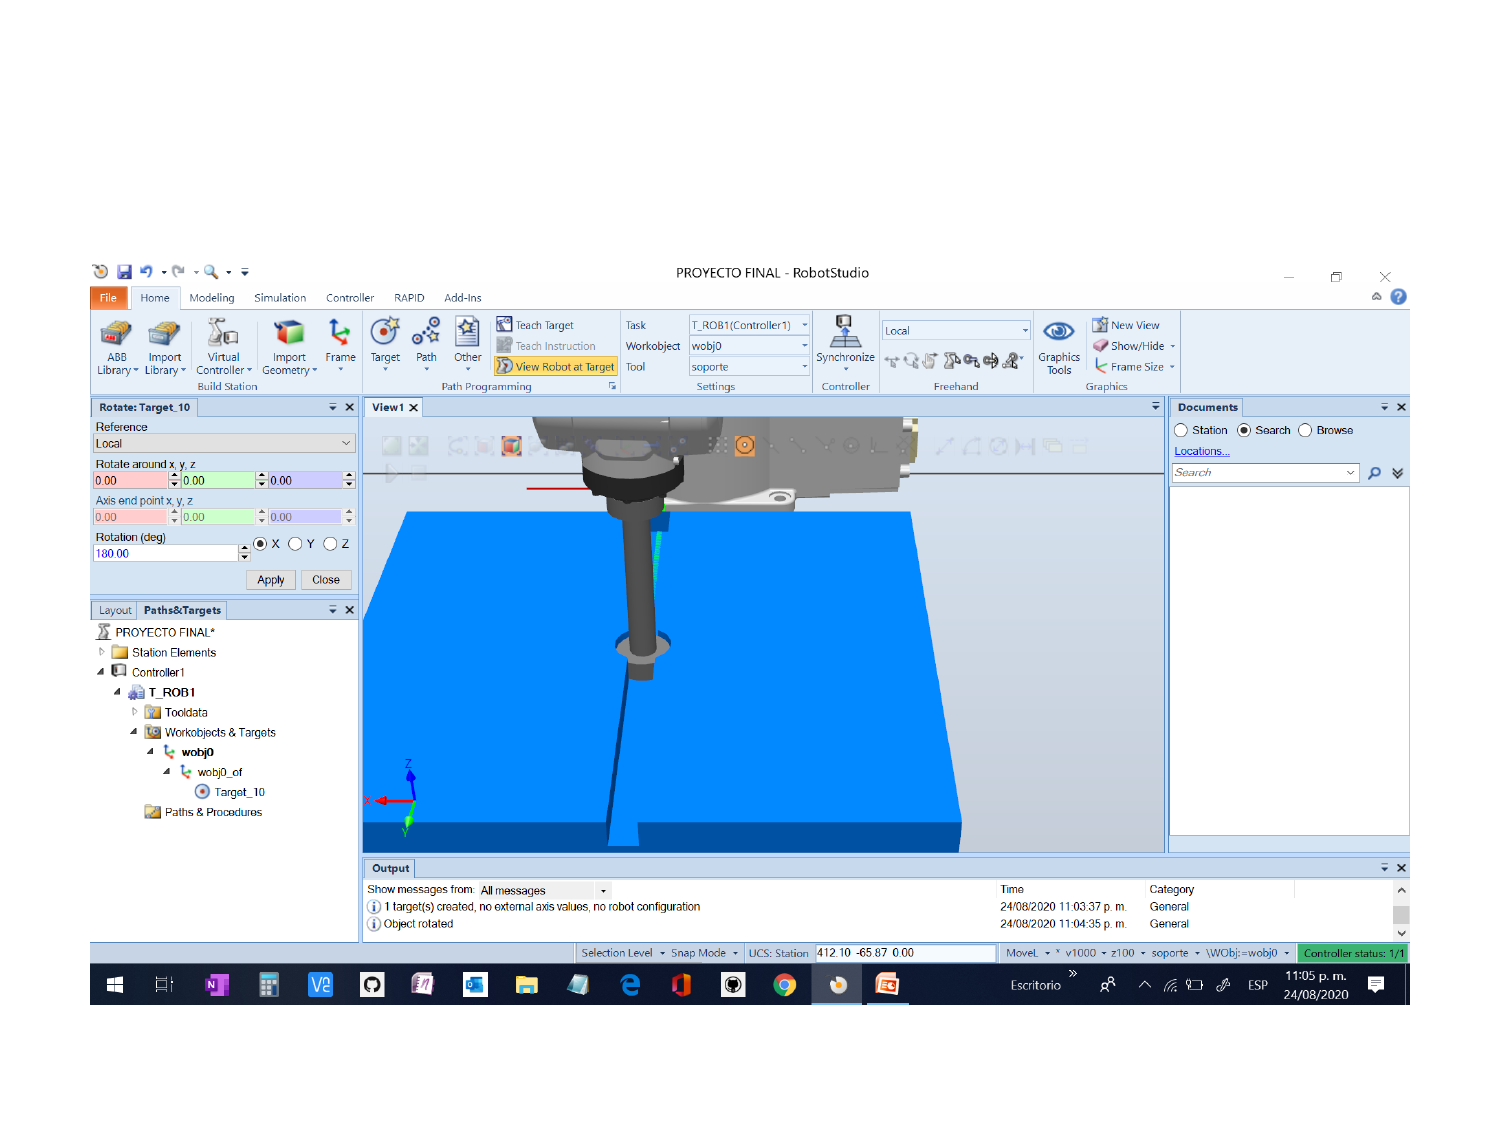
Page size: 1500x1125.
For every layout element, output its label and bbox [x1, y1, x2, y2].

list [89, 262, 1411, 1006]
